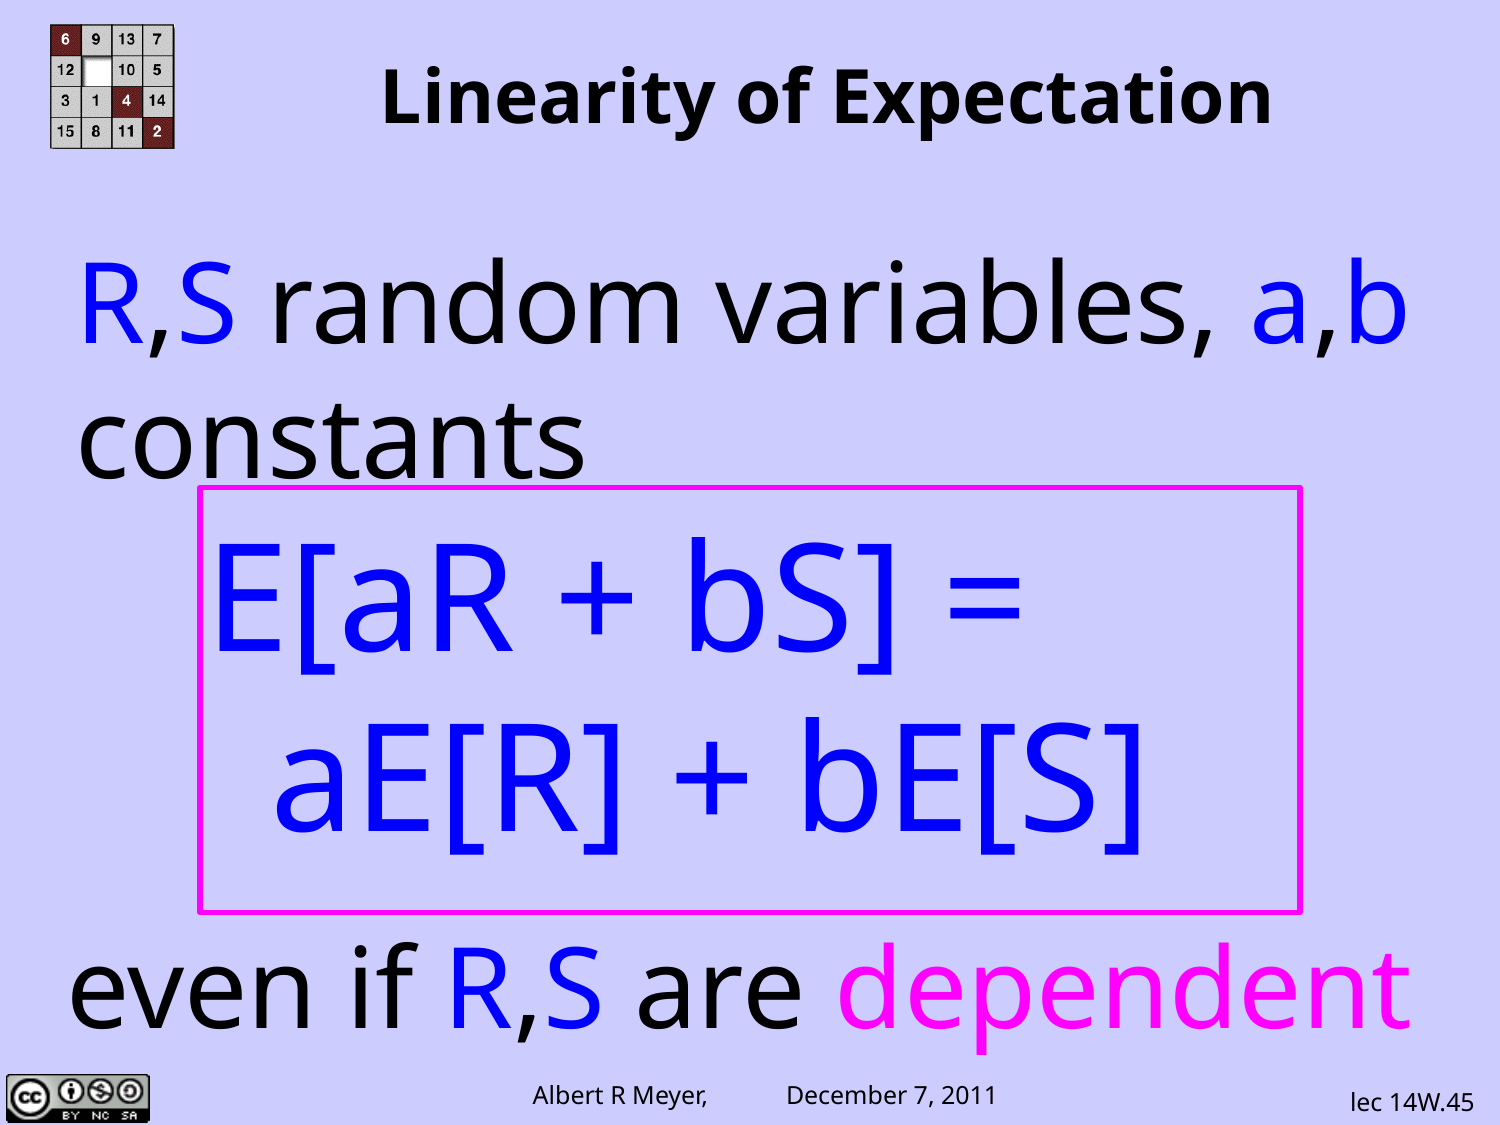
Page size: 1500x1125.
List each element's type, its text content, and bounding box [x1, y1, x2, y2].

picture [50, 24, 175, 149]
picture [6, 1074, 150, 1123]
text_box even if R,S are dependent [51, 908, 1452, 1059]
text_box R,S random variables, a,b constants E[aR + bS] = aE[R] + bE[S] [61, 223, 1427, 869]
title Linearity of Expectation [230, 36, 1425, 150]
text_box [200, 487, 1300, 908]
slide_number lec 14W.45 [1239, 1078, 1491, 1120]
